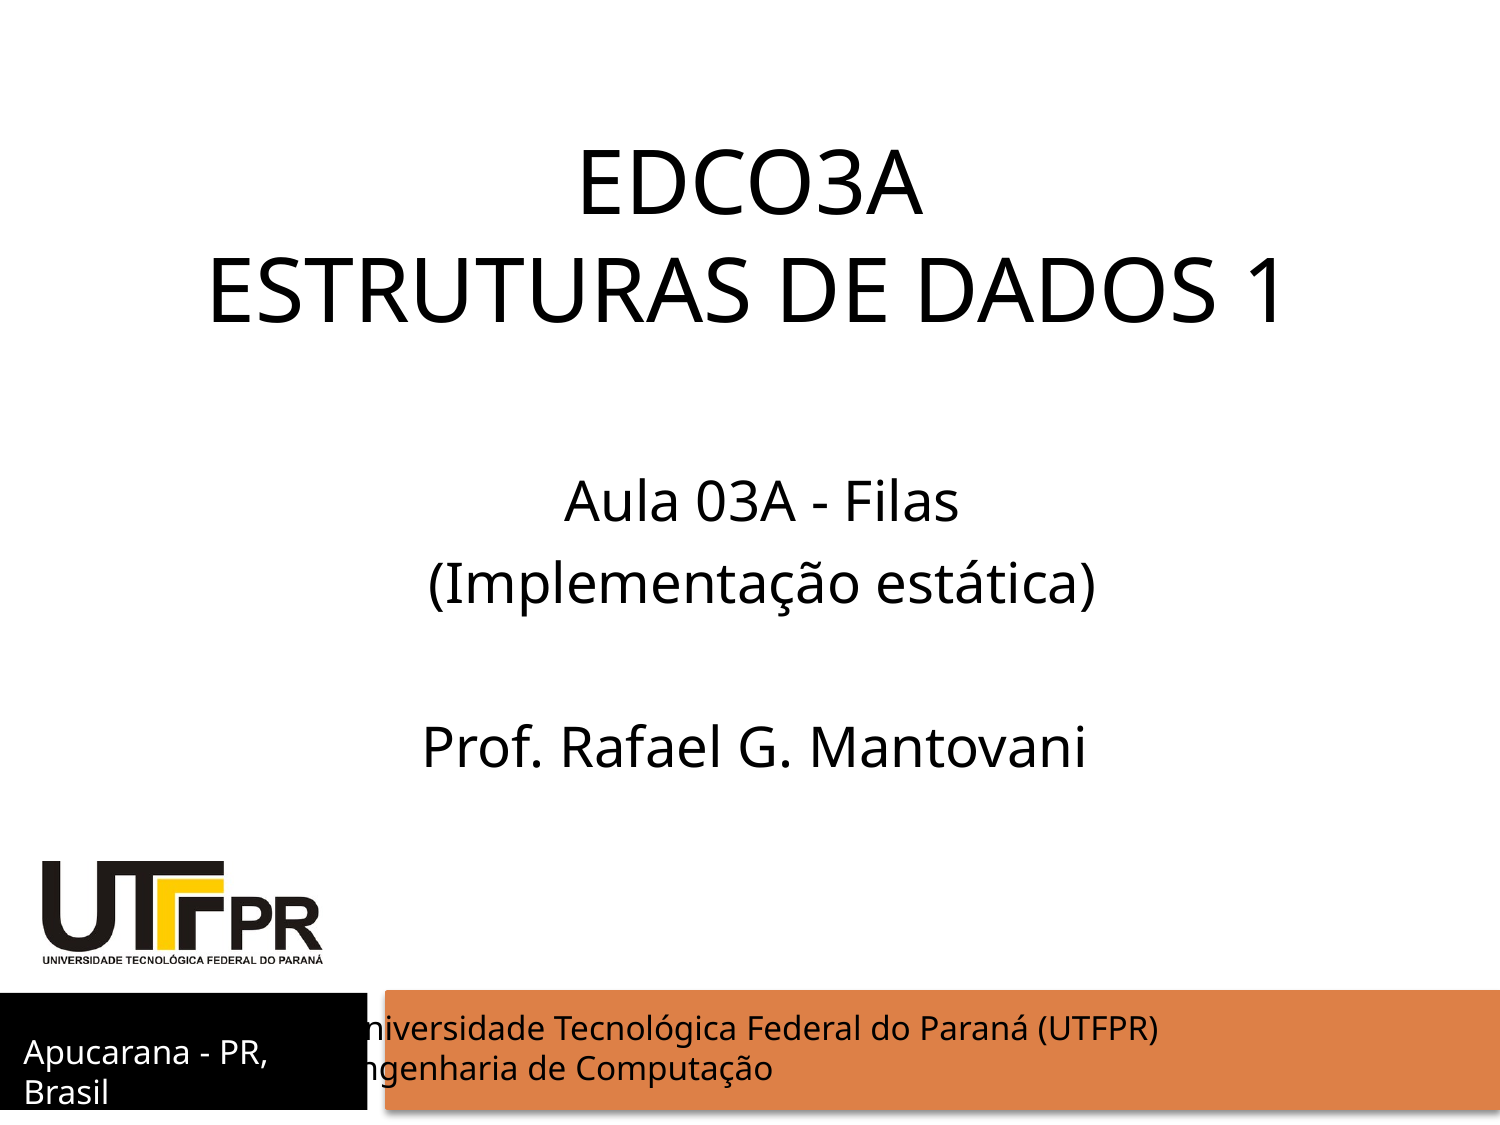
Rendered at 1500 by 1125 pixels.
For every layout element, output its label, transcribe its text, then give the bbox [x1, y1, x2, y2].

text_box Universidade Tecnológica Federal do Paraná (UTFPR) Engenharia de Computação [332, 999, 1168, 1095]
picture [42, 860, 324, 964]
title EDCO3A Estruturas de dados 1 [43, 84, 1457, 349]
subtitle Aula 03A - Filas (Implementação estática) Prof. Rafael G. Mantovani [124, 349, 1326, 906]
text_box Apucarana - PR, Brasil [15, 1023, 350, 1119]
